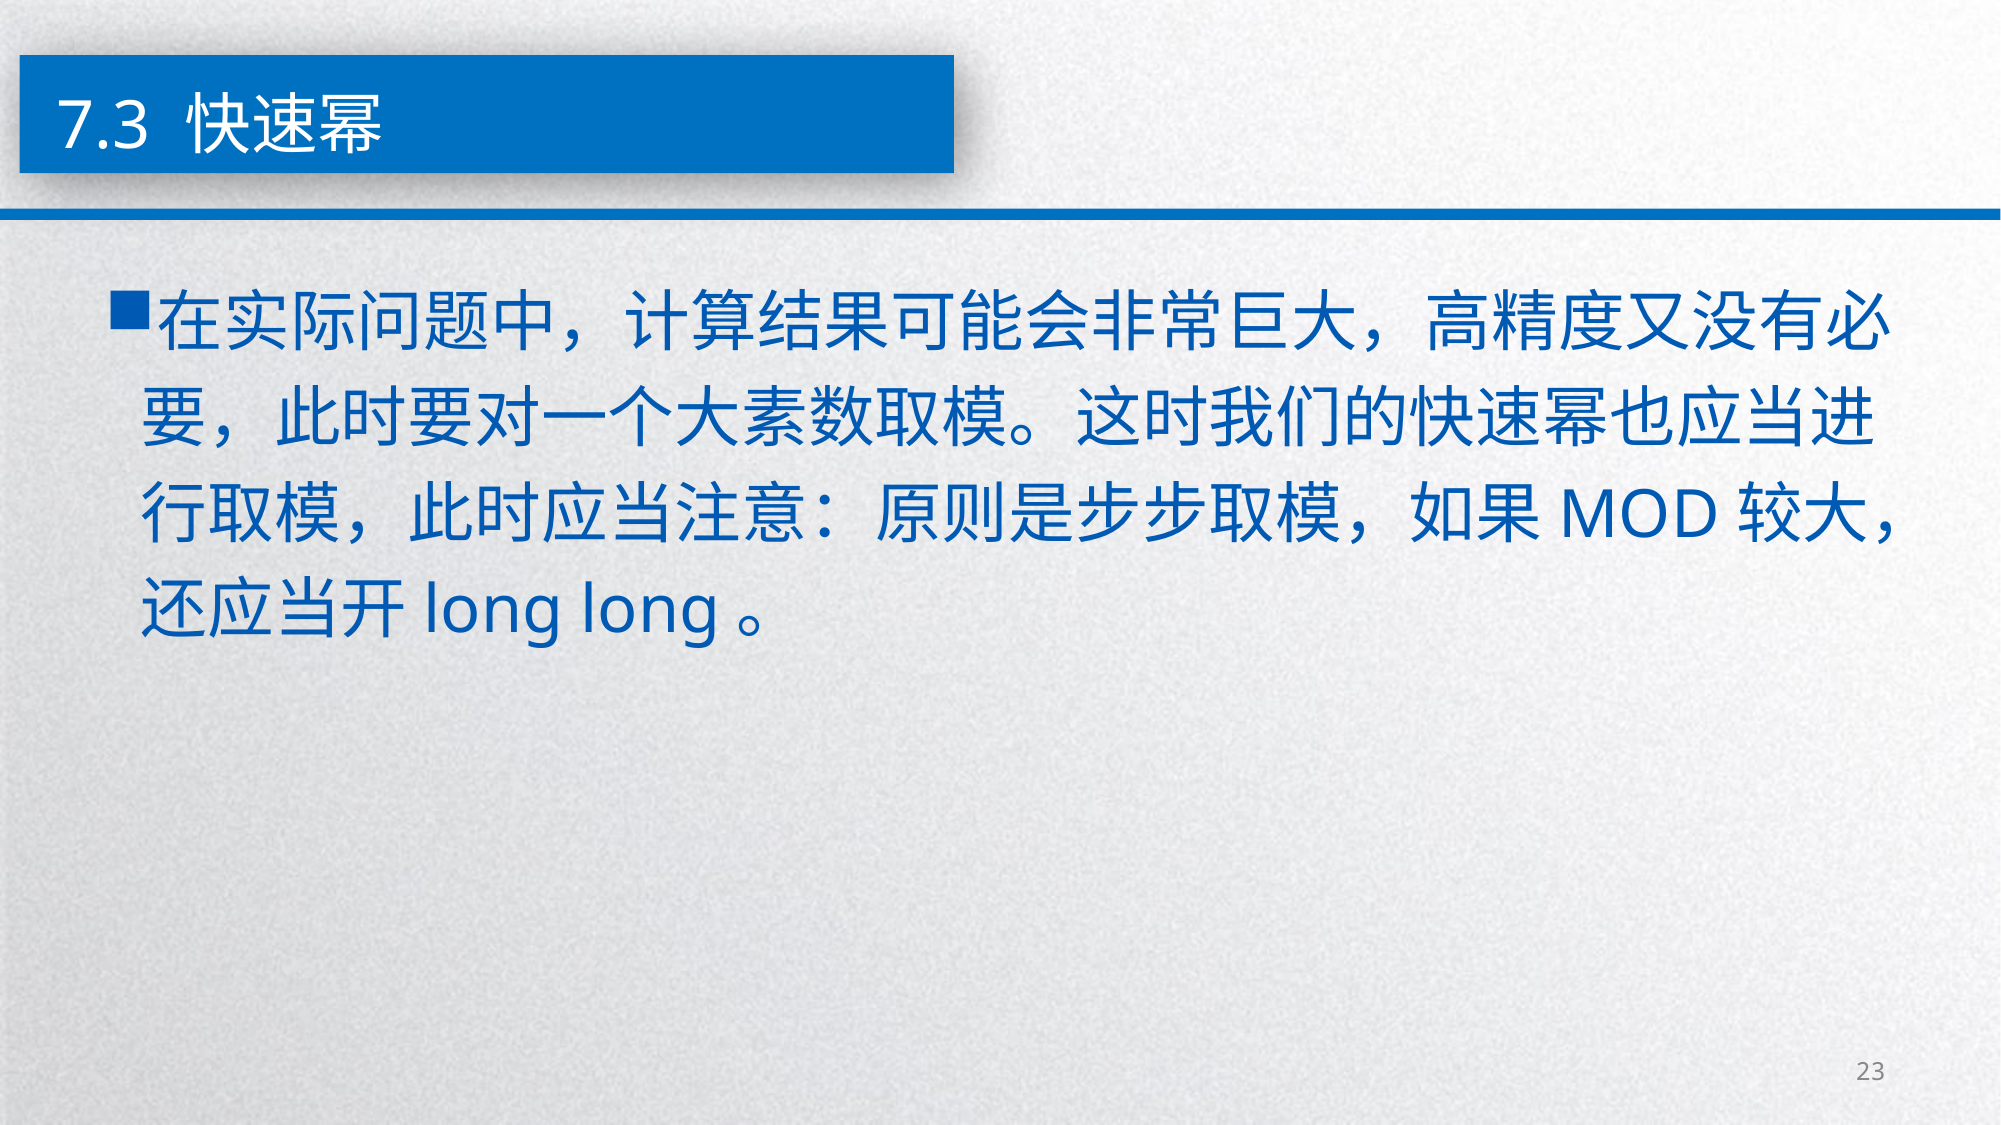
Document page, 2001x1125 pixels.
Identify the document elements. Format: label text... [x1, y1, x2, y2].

text_box 在实际问题中，计算结果可能会非常巨大，高精度又没有必要，此时要对一个大素数取模。这时我们的快速幂也应当进行取模，此时应当注意：原则是步步取模，如果MOD较大，还应当开long long。 [90, 255, 1926, 777]
text_box 7.3 快速幂 [41, 42, 869, 170]
slide_number 23 [1433, 1042, 1901, 1103]
picture [0, 0, 2001, 208]
picture [0, 220, 2001, 1125]
